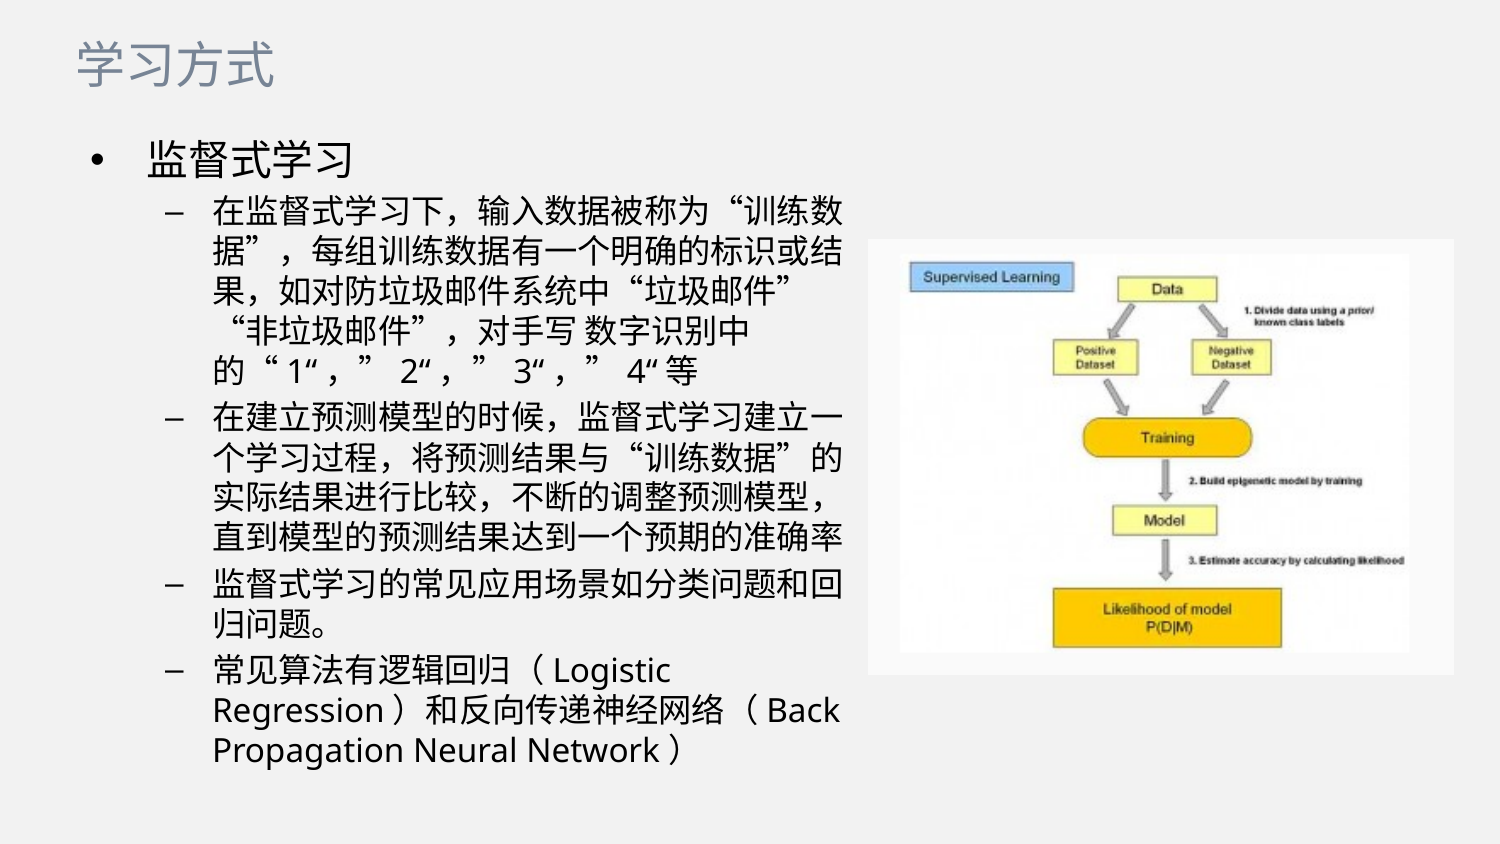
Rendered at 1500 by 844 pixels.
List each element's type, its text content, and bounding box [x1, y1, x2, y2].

text_box 学习方式 [75, 32, 573, 95]
list 监督式学习 在监督式学习下，输入数据被称为“训练数据”，每组训练数据有一个明确的标识或结果，如对防垃圾邮件系统中“垃圾邮件”“非垃圾邮件”，对手写 数字识别中的“1“，”2“，”3“，”4“等 在建立预测模型的时候，监督式学习建立一个学习过程，将预测结果与“训练数据”的实际结果进行比较，不断的调整预测模型，直到模型的预测结果达到一个预期的准确率 监督式学习的常见应用场景如分类问题和回归问题。 常见算法有逻辑回归（Logistic Regression）和反向传递神经网络（Back Propagation Neural Network） [75, 126, 869, 788]
picture [867, 239, 1455, 675]
